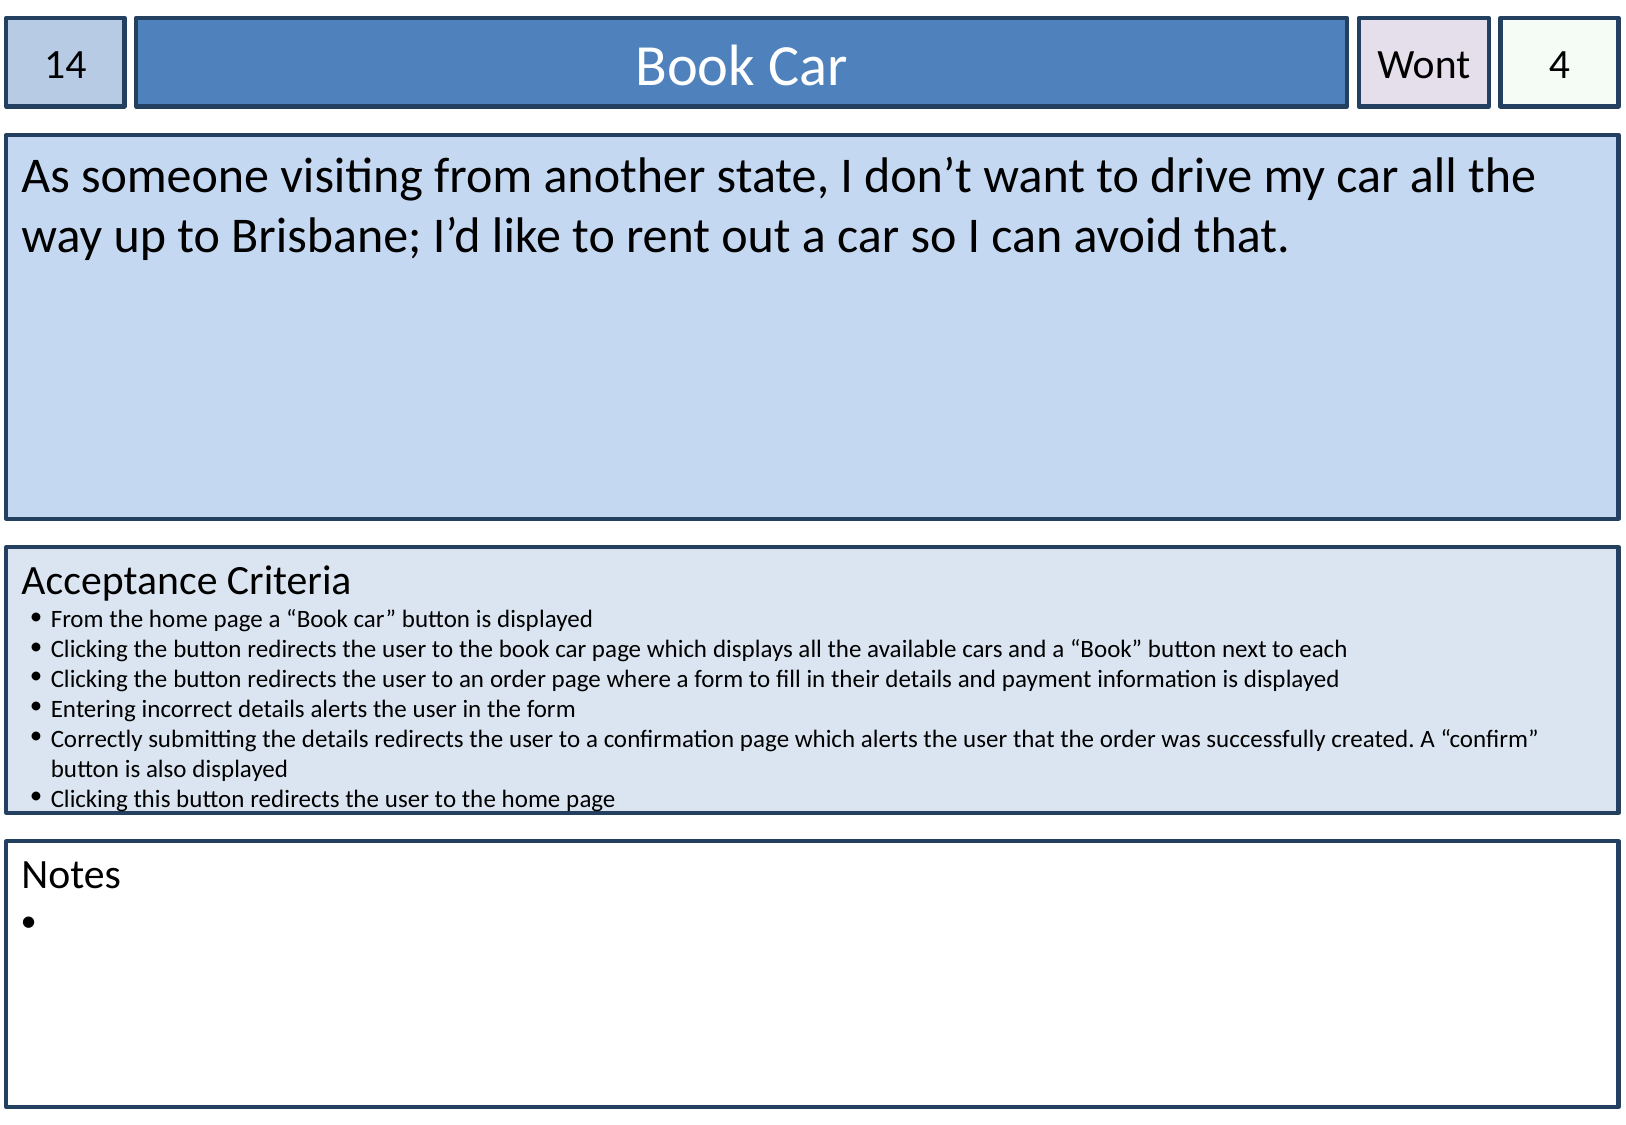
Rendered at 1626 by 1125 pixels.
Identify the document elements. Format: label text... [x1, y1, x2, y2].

text_box Book Car [136, 17, 1347, 107]
text_box 14 [6, 17, 125, 107]
text_box 4 [1500, 17, 1619, 107]
text_box As someone visiting from another state, I don’t want to drive my car all the way up to Brisbane; I’d like to rent out a car so I can avoid that. [6, 134, 1619, 519]
text_box Wont [1358, 17, 1489, 107]
text_box Notes [6, 841, 1619, 1107]
text_box Acceptance Criteria From the home page a “Book car” button is displayed Clicking the button redirects the user to the book car page which displays all the available cars and a “Book” button next to each Clicking the button redirects the user to an order page where a form to fill in their details and payment information is displayed Entering incorrect details alerts the user in the form Correctly submitting the details redirects the user to a confirmation page which alerts the user that the order was successfully created. A “confirm” button is also displayed Clicking this button redirects the user to the home page [6, 547, 1619, 813]
